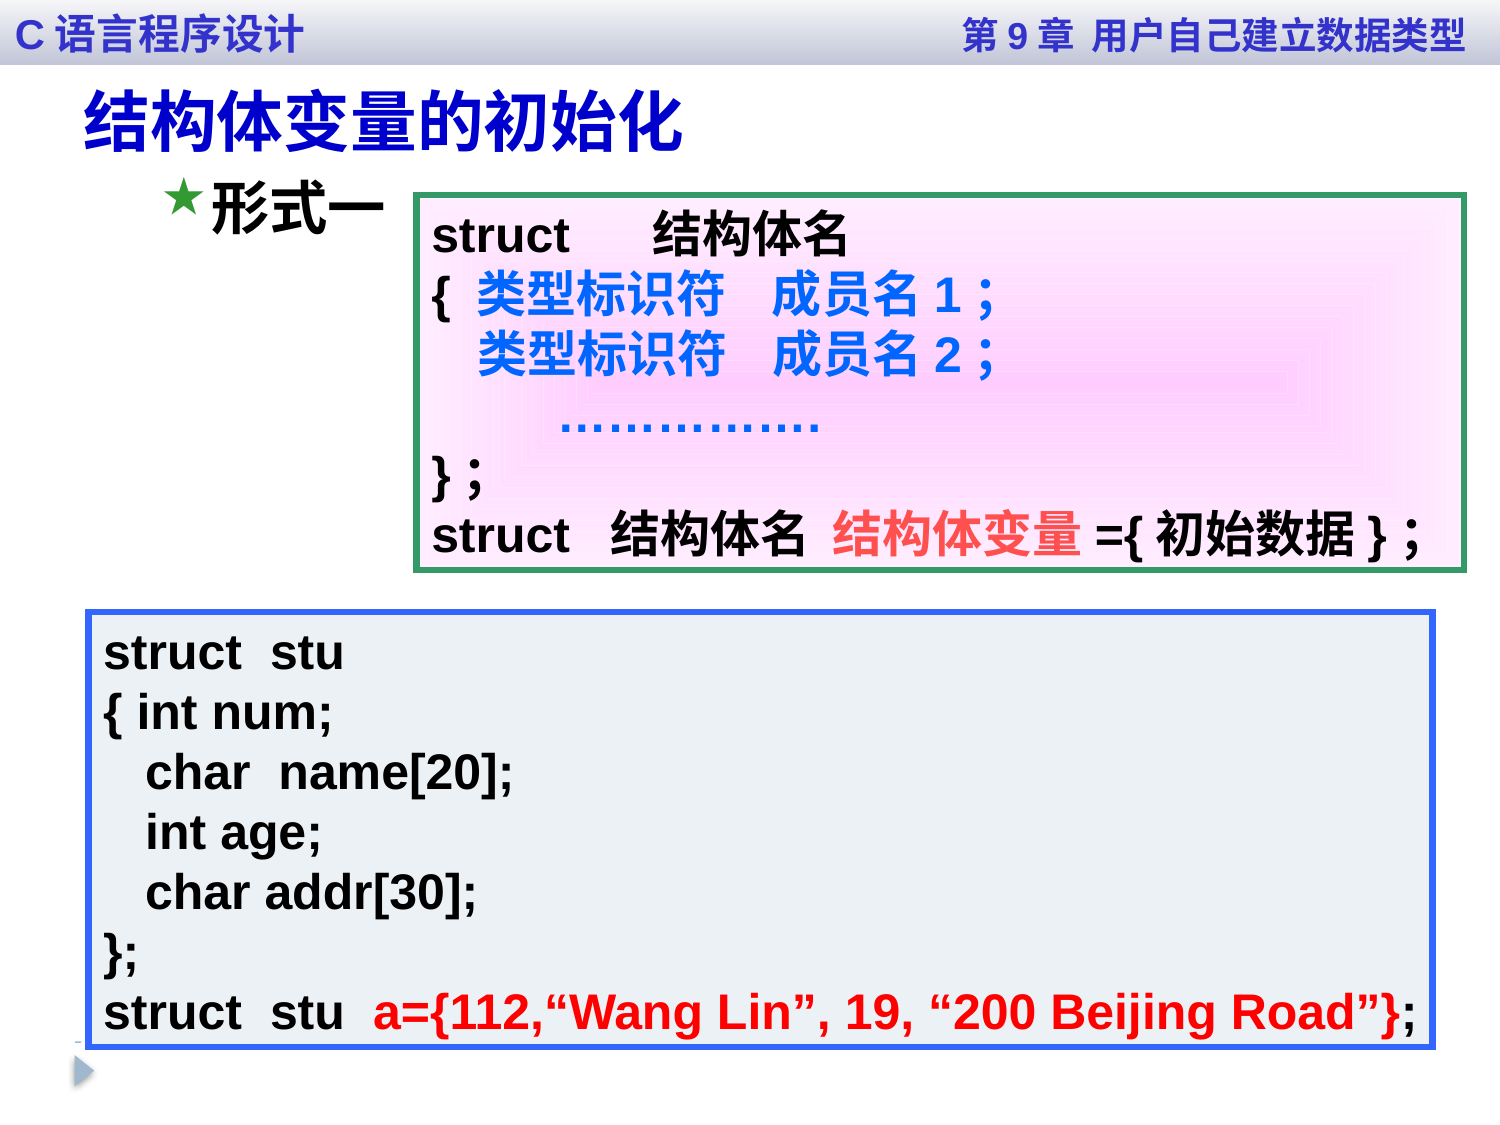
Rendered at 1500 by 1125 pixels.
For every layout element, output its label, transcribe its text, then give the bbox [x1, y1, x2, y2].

text_box struct 结构体名 { 类型标识符 成员名1； 类型标识符 成员名2； ……………. }； struct 结构体名 结构体变量={初始数据}； [416, 195, 1464, 570]
text_box C语言程序设计 第9章 用户自己建立数据类型 [0, 0, 1500, 65]
text_box struct stu { int num; char name[20]; int age; char addr[30]; }; struct stu a={112,“Wang Lin”, 19, “200 Beijing Road”}; [88, 611, 1433, 1048]
text_box 结构体变量的初始化 形式一 [68, 71, 1374, 255]
